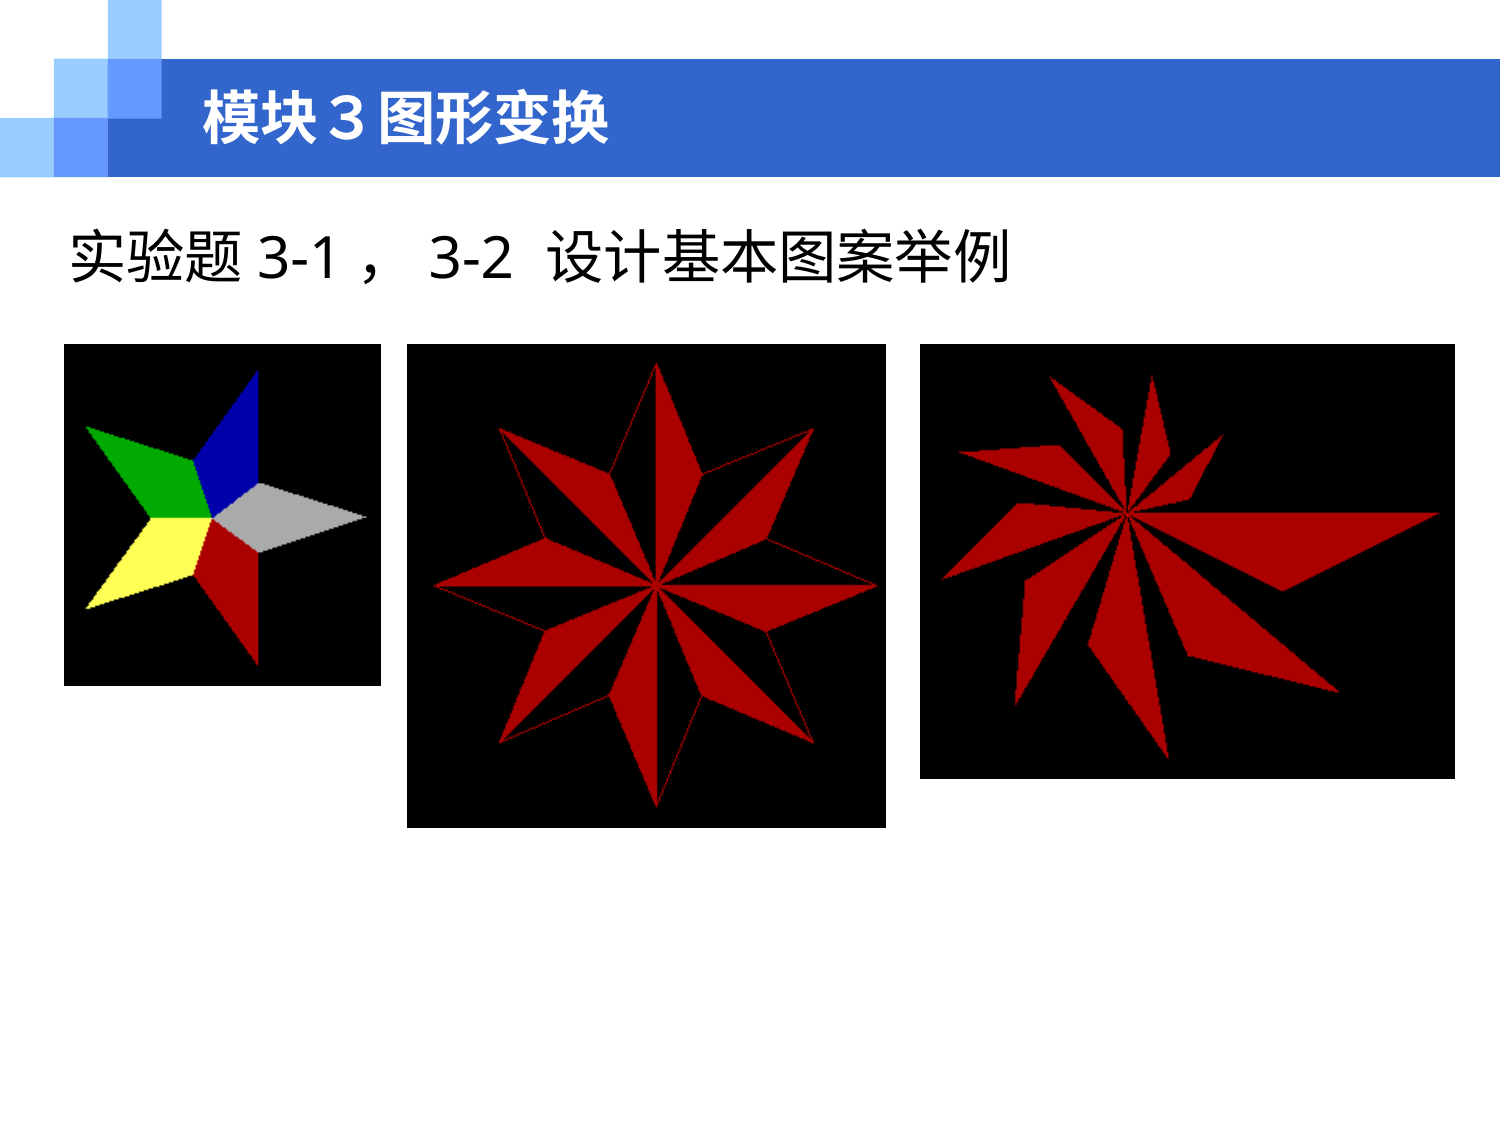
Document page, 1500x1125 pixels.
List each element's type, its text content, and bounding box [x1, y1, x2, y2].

picture [919, 344, 1455, 780]
picture [407, 344, 886, 828]
text_box 实验题3-1，3-2 设计基本图案举例 [66, 217, 1013, 290]
picture [64, 344, 381, 686]
title 模块３图形变换 [200, 79, 615, 217]
